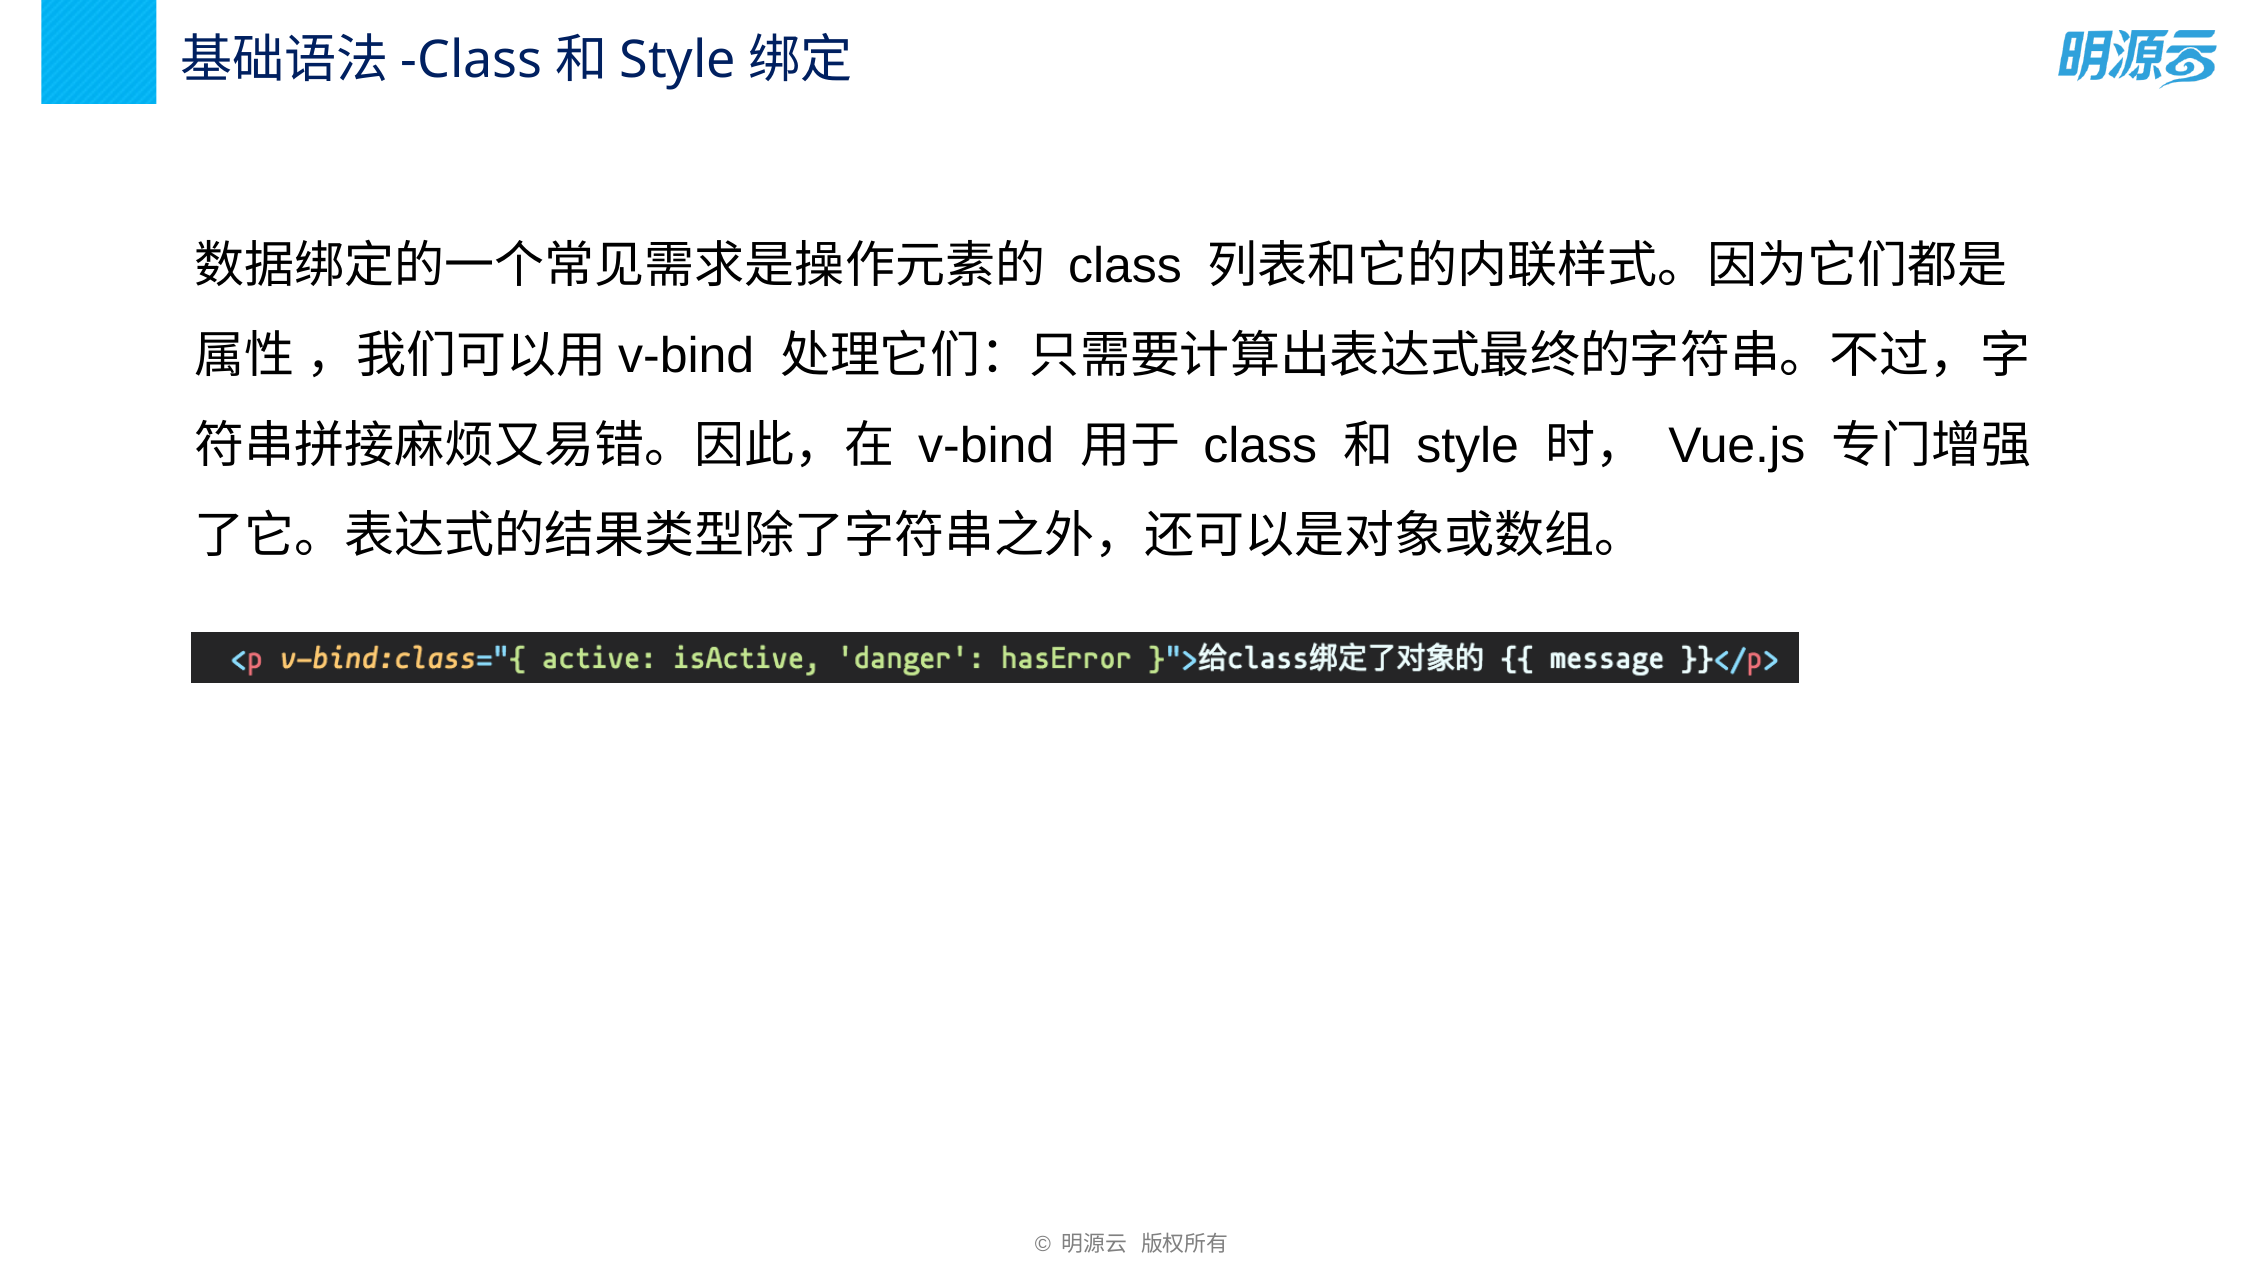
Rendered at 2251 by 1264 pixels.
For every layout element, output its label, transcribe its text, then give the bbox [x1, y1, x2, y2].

picture [191, 632, 1799, 683]
text_box 基础语法-Class和Style绑定 [180, 25, 1612, 89]
text_box 数据绑定的一个常见需求是操作元素的 class 列表和它的内联样式。因为它们都是属性 ，我们可以用v-bind 处理它们：只需要计算出表达式最终的字符串。不过，字符串拼接麻烦又易错。因此，在 v-bind 用于 class 和 style 时， Vue.js 专门增强了它。表达式的结果类型除了字符串之外，还可以是对象或数组。 [180, 194, 2059, 570]
picture [2058, 30, 2217, 89]
